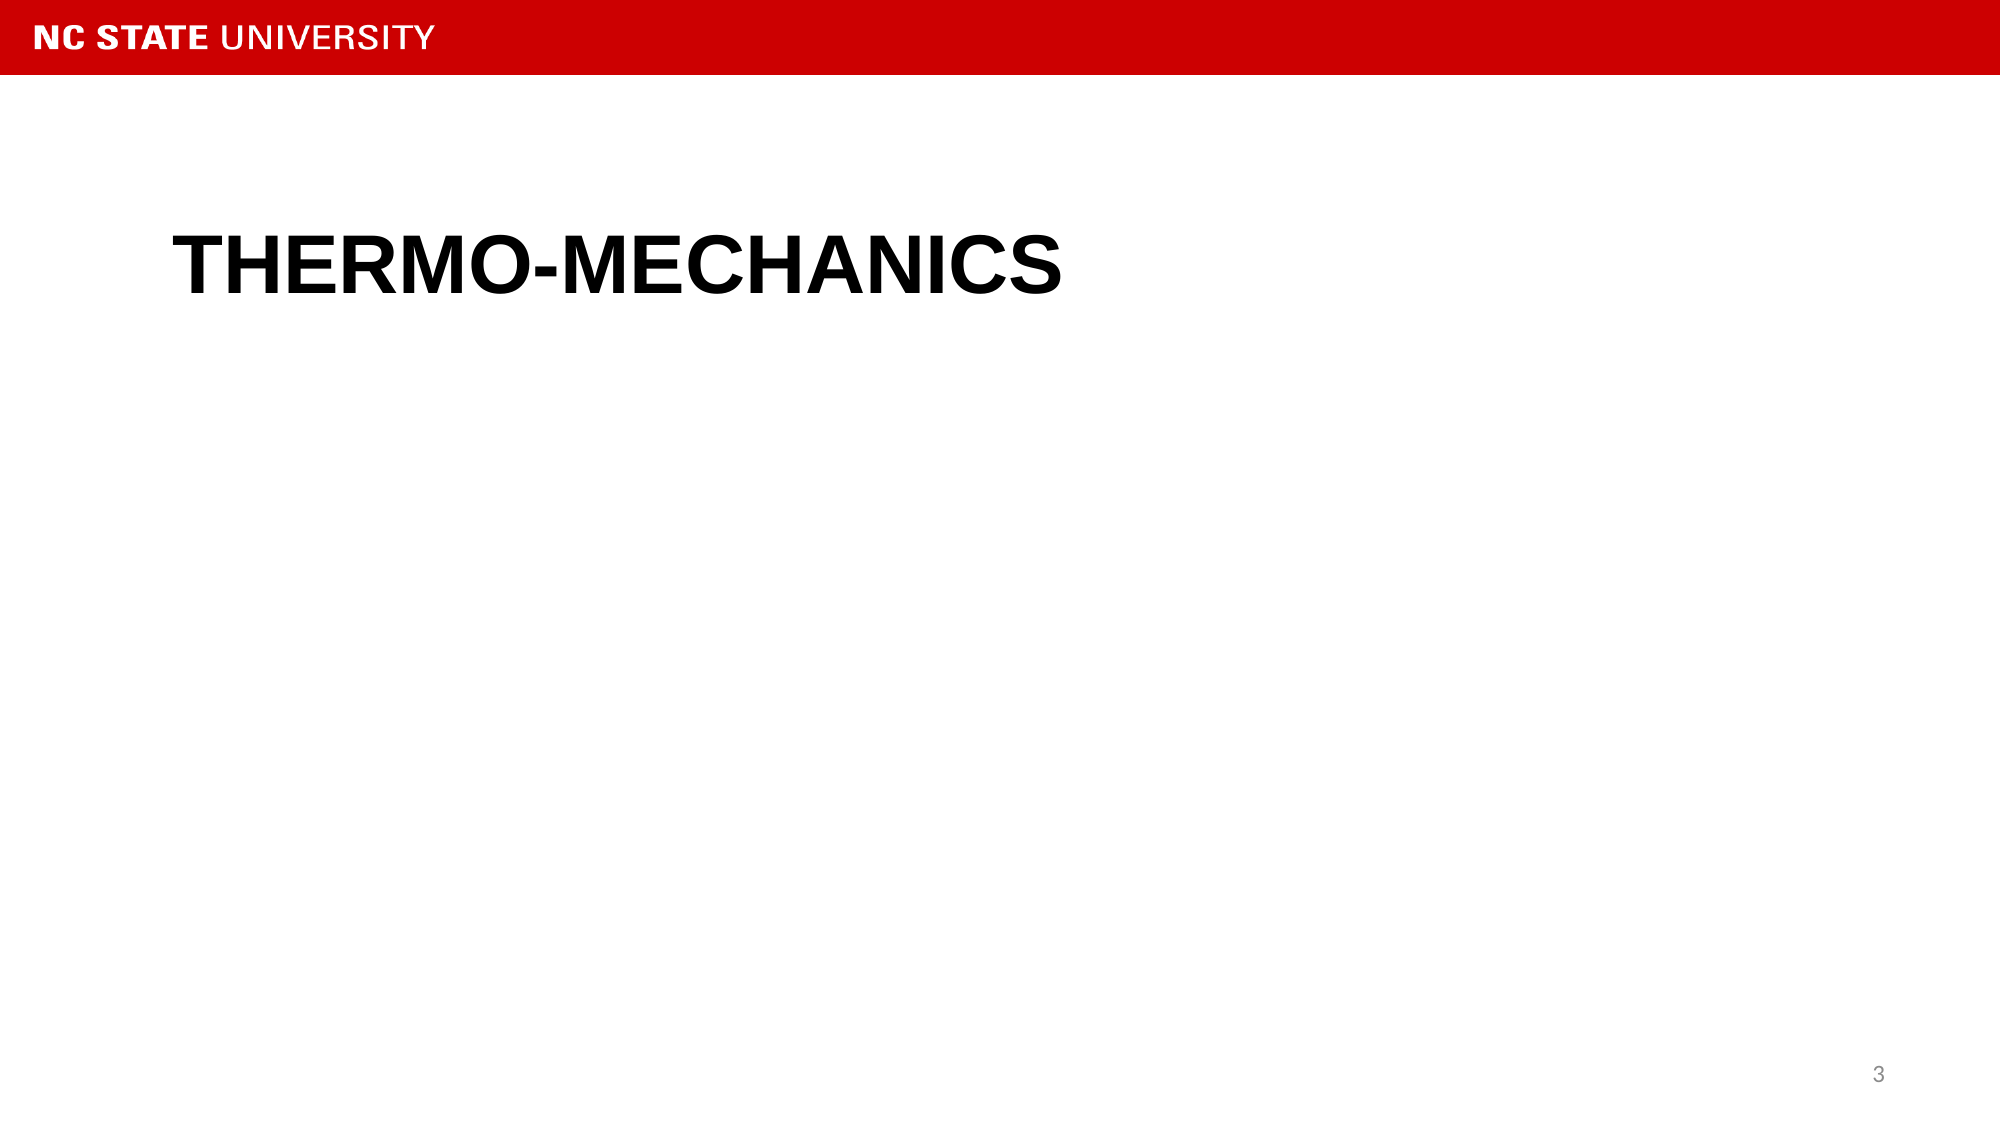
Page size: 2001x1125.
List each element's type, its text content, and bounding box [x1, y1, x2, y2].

picture [0, 0, 2000, 75]
slide_number 3 [1433, 1042, 1900, 1103]
title THERMO-Mechanics [157, 202, 1858, 426]
